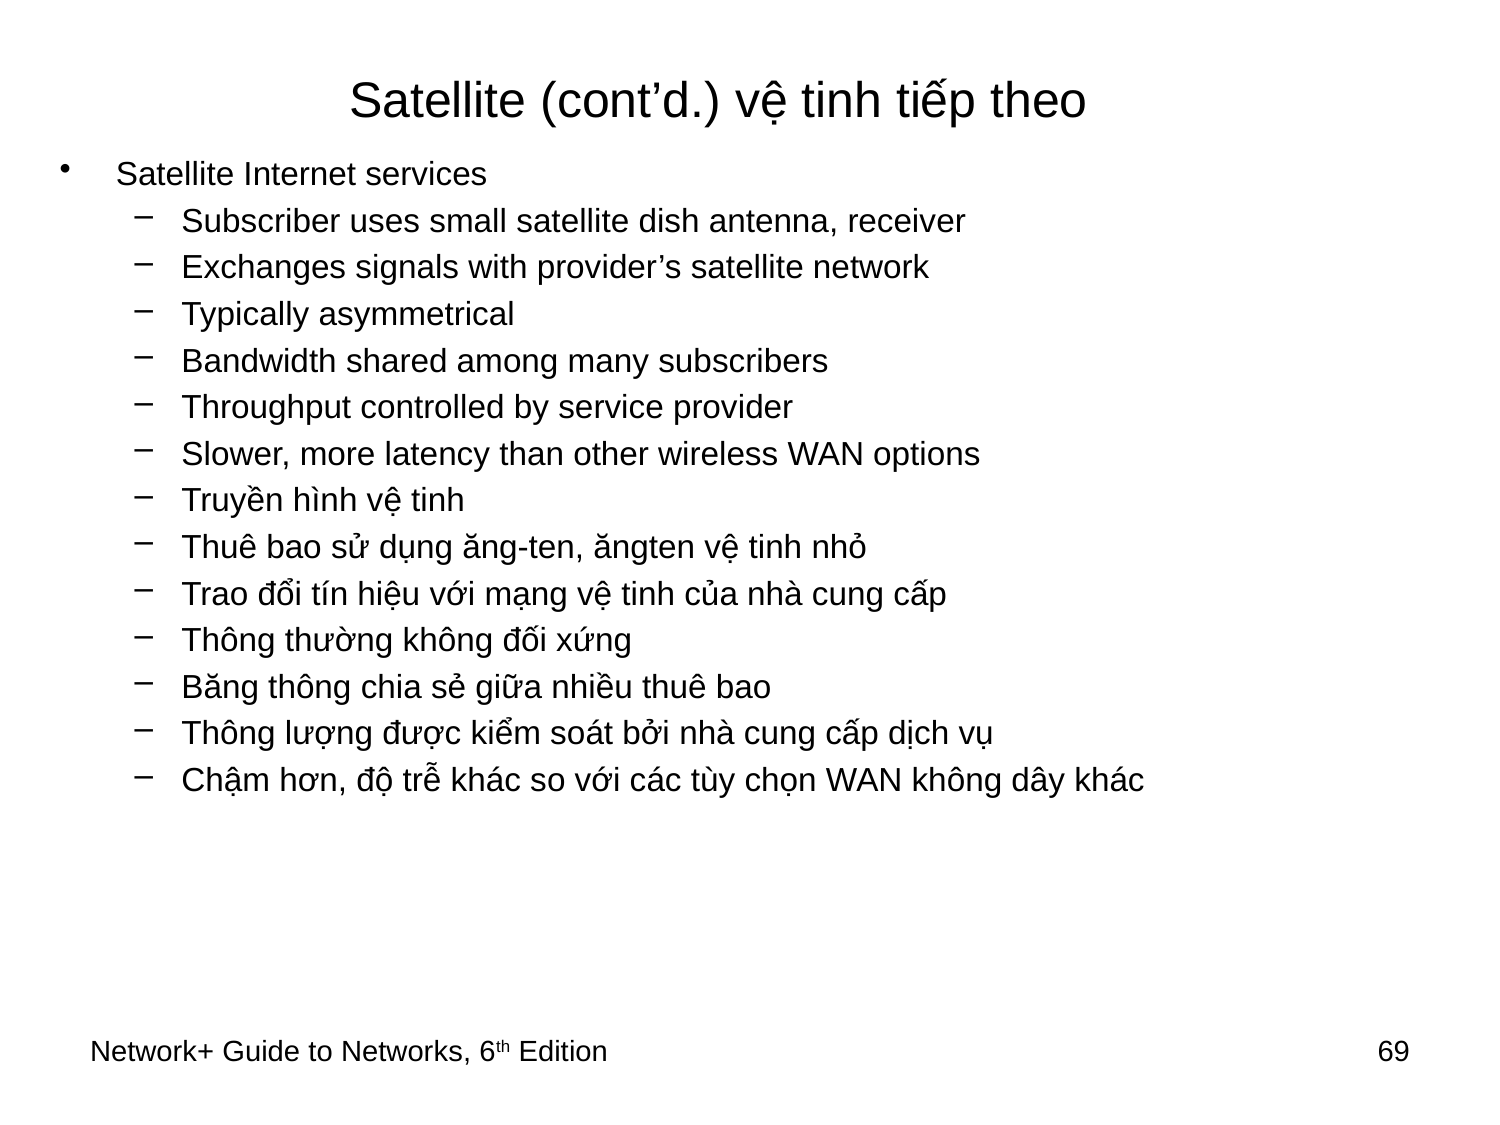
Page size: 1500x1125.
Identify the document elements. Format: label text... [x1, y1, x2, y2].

slide_number 69 [1074, 1024, 1426, 1103]
title Satellite (cont’d.) vệ tinh tiếp theo [75, 45, 1363, 144]
list Satellite Internet services Subscriber uses small satellite dish antenna, receiver Exchanges signals with provider’s satellite network Typically asymmetrical Bandwidth shared among many subscribers Throughput controlled by service provider Slower, more latency than other wireless WAN options Truyền hình vệ tinh Thuê bao sử dụng ăng-ten, ăngten vệ tinh nhỏ Trao đổi tín hiệu với mạng vệ tinh của nhà cung cấp Thông thường không đối xứng Băng thông chia sẻ giữa nhiều thuê bao Thông lượng được kiểm soát bởi nhà cung cấp dịch vụ Chậm hơn, độ trễ khác so với các tùy chọn WAN không dây khác [44, 144, 1395, 888]
footer Network+ Guide to Networks, 6th Edition [74, 1024, 988, 1103]
